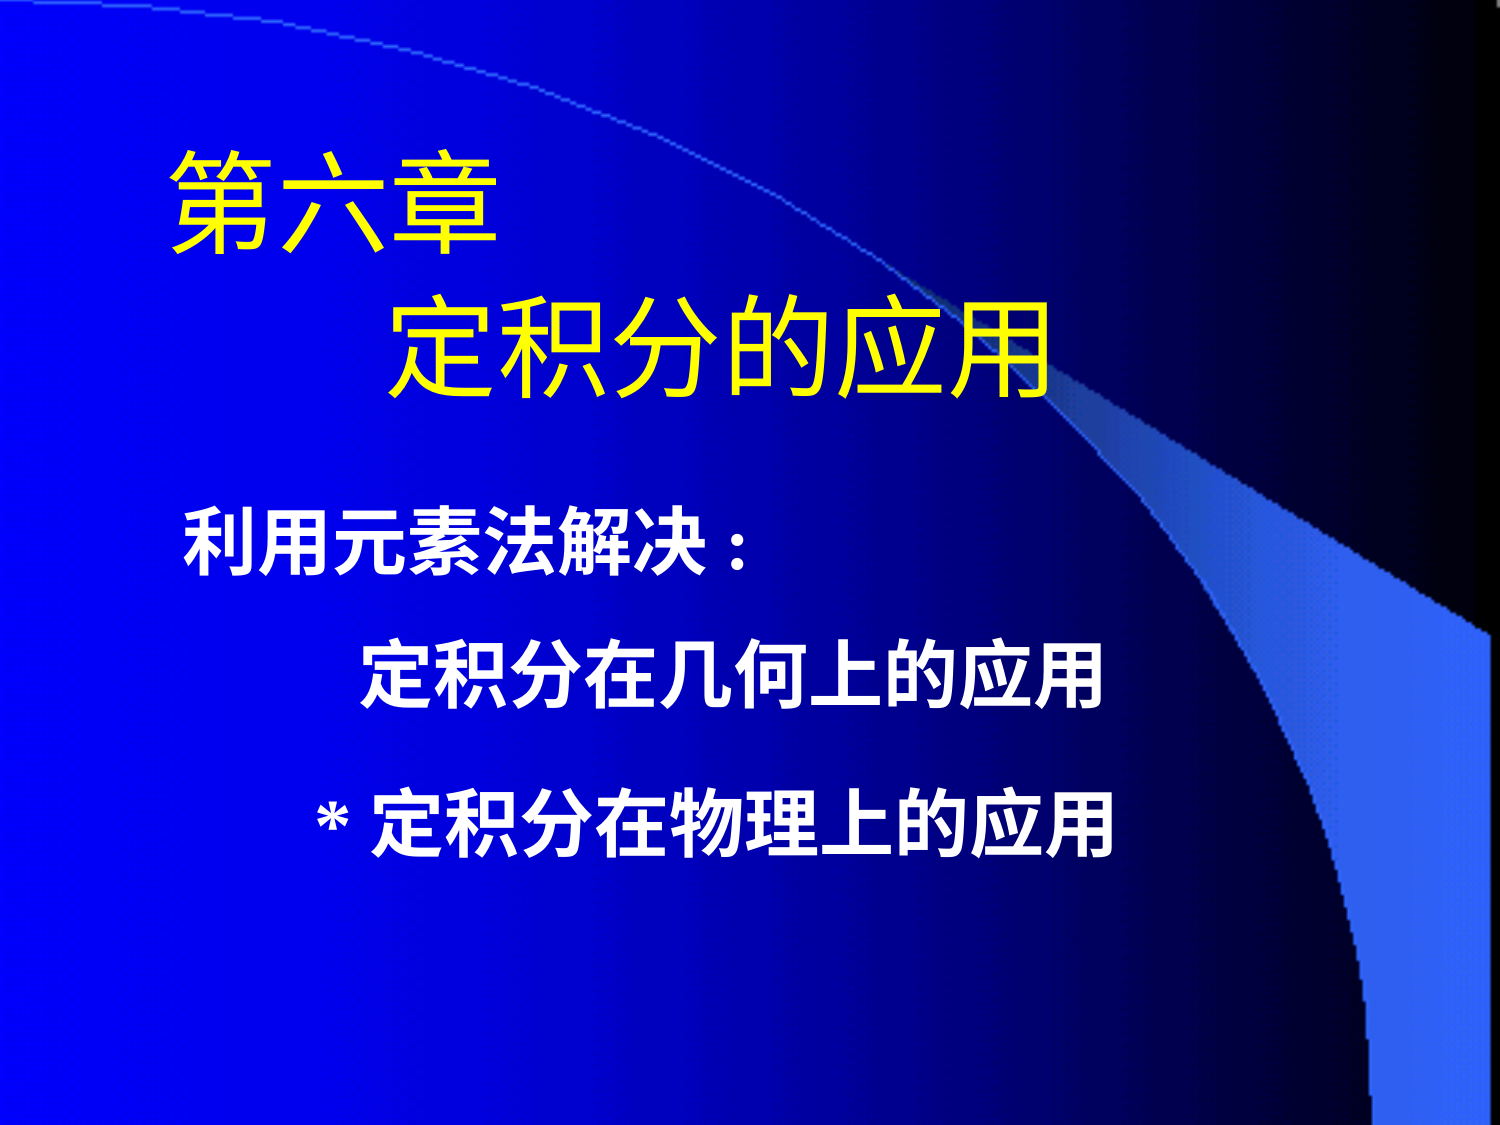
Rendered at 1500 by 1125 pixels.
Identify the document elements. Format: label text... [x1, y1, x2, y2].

text_box 定积分在几何上的应用 [343, 620, 1124, 725]
picture [0, 0, 1500, 1125]
text_box 定积分的应用 [369, 269, 1075, 420]
text_box 利用元素法解决: [168, 487, 785, 593]
title 第六章 [149, 112, 538, 288]
text_box *定积分在物理上的应用 [299, 768, 1135, 874]
